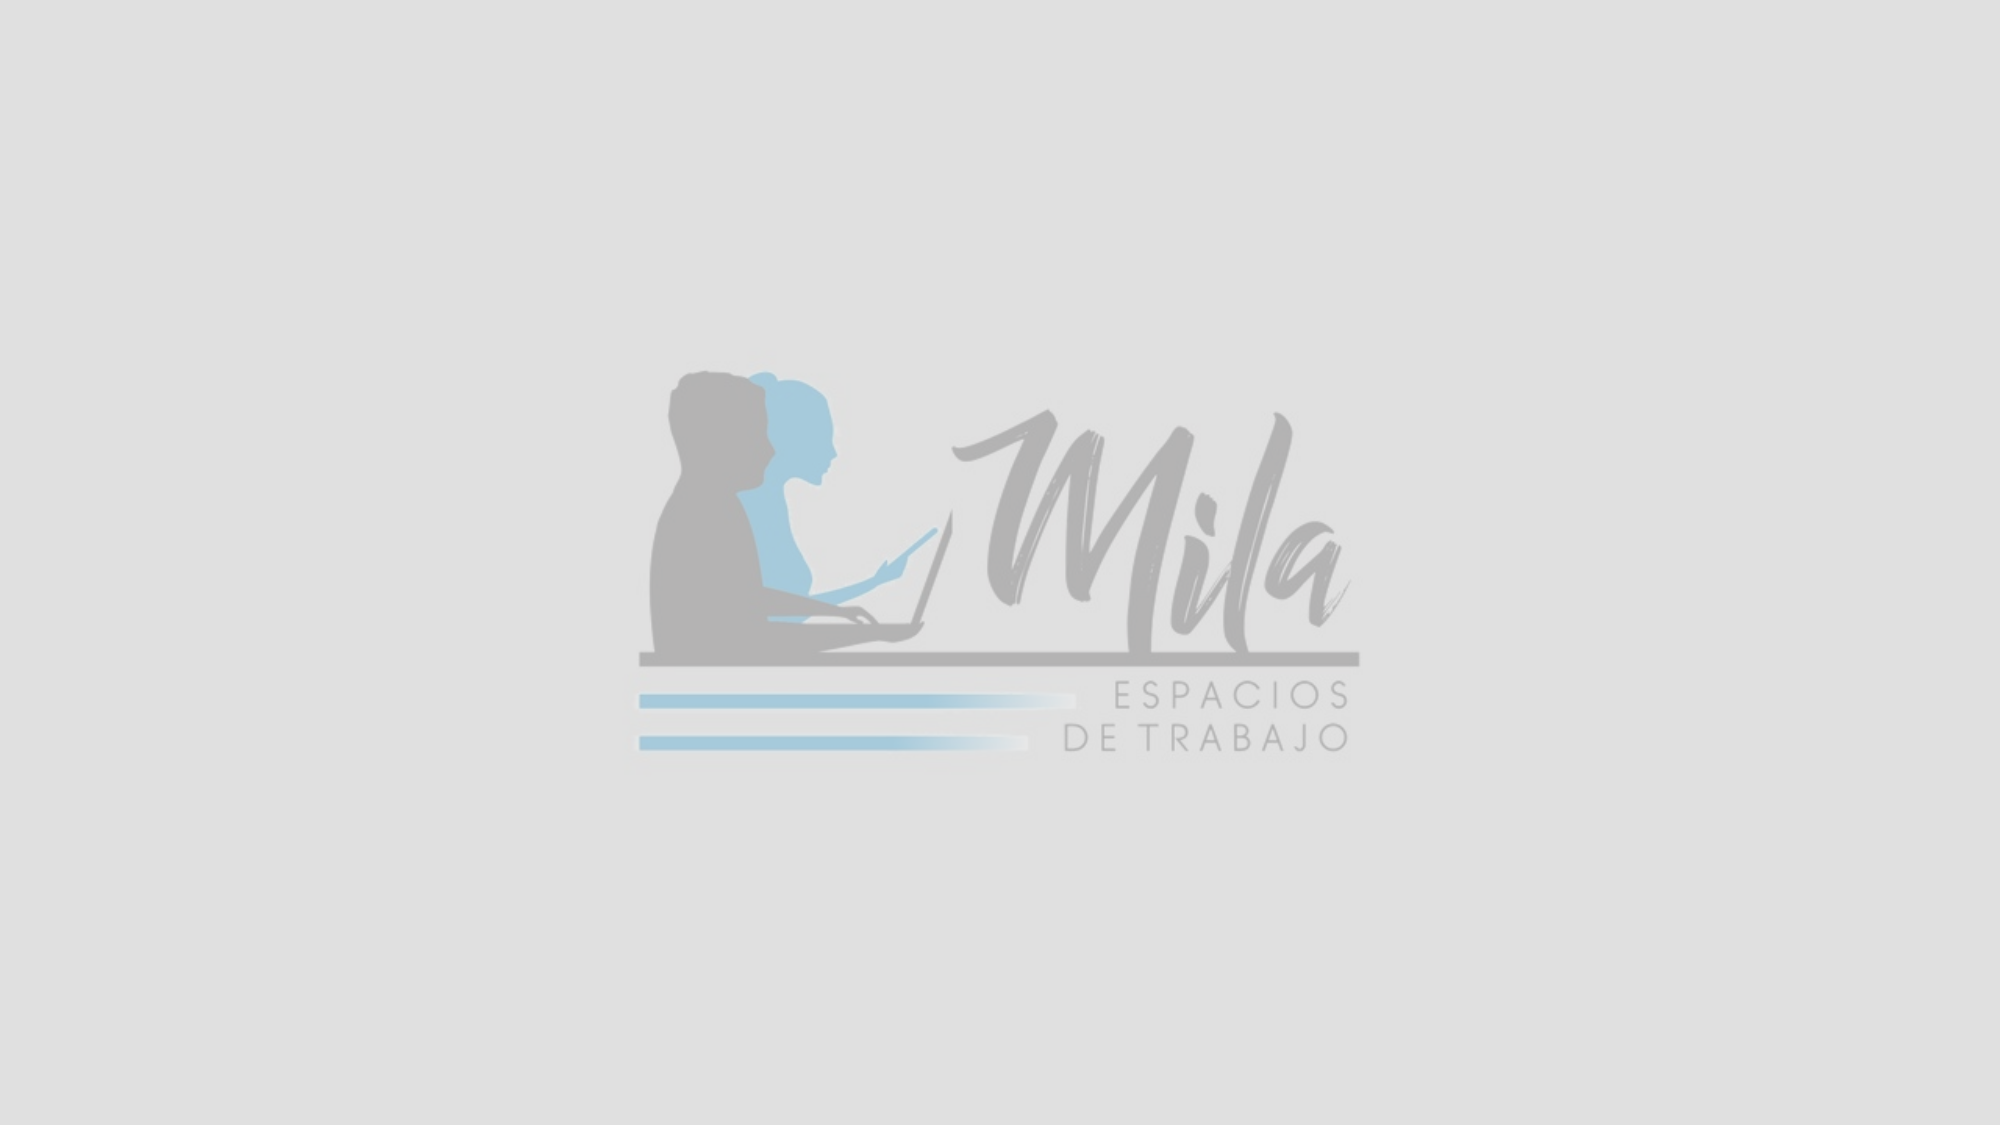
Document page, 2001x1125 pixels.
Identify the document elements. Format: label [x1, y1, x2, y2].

text_box [0, 0, 2000, 1125]
